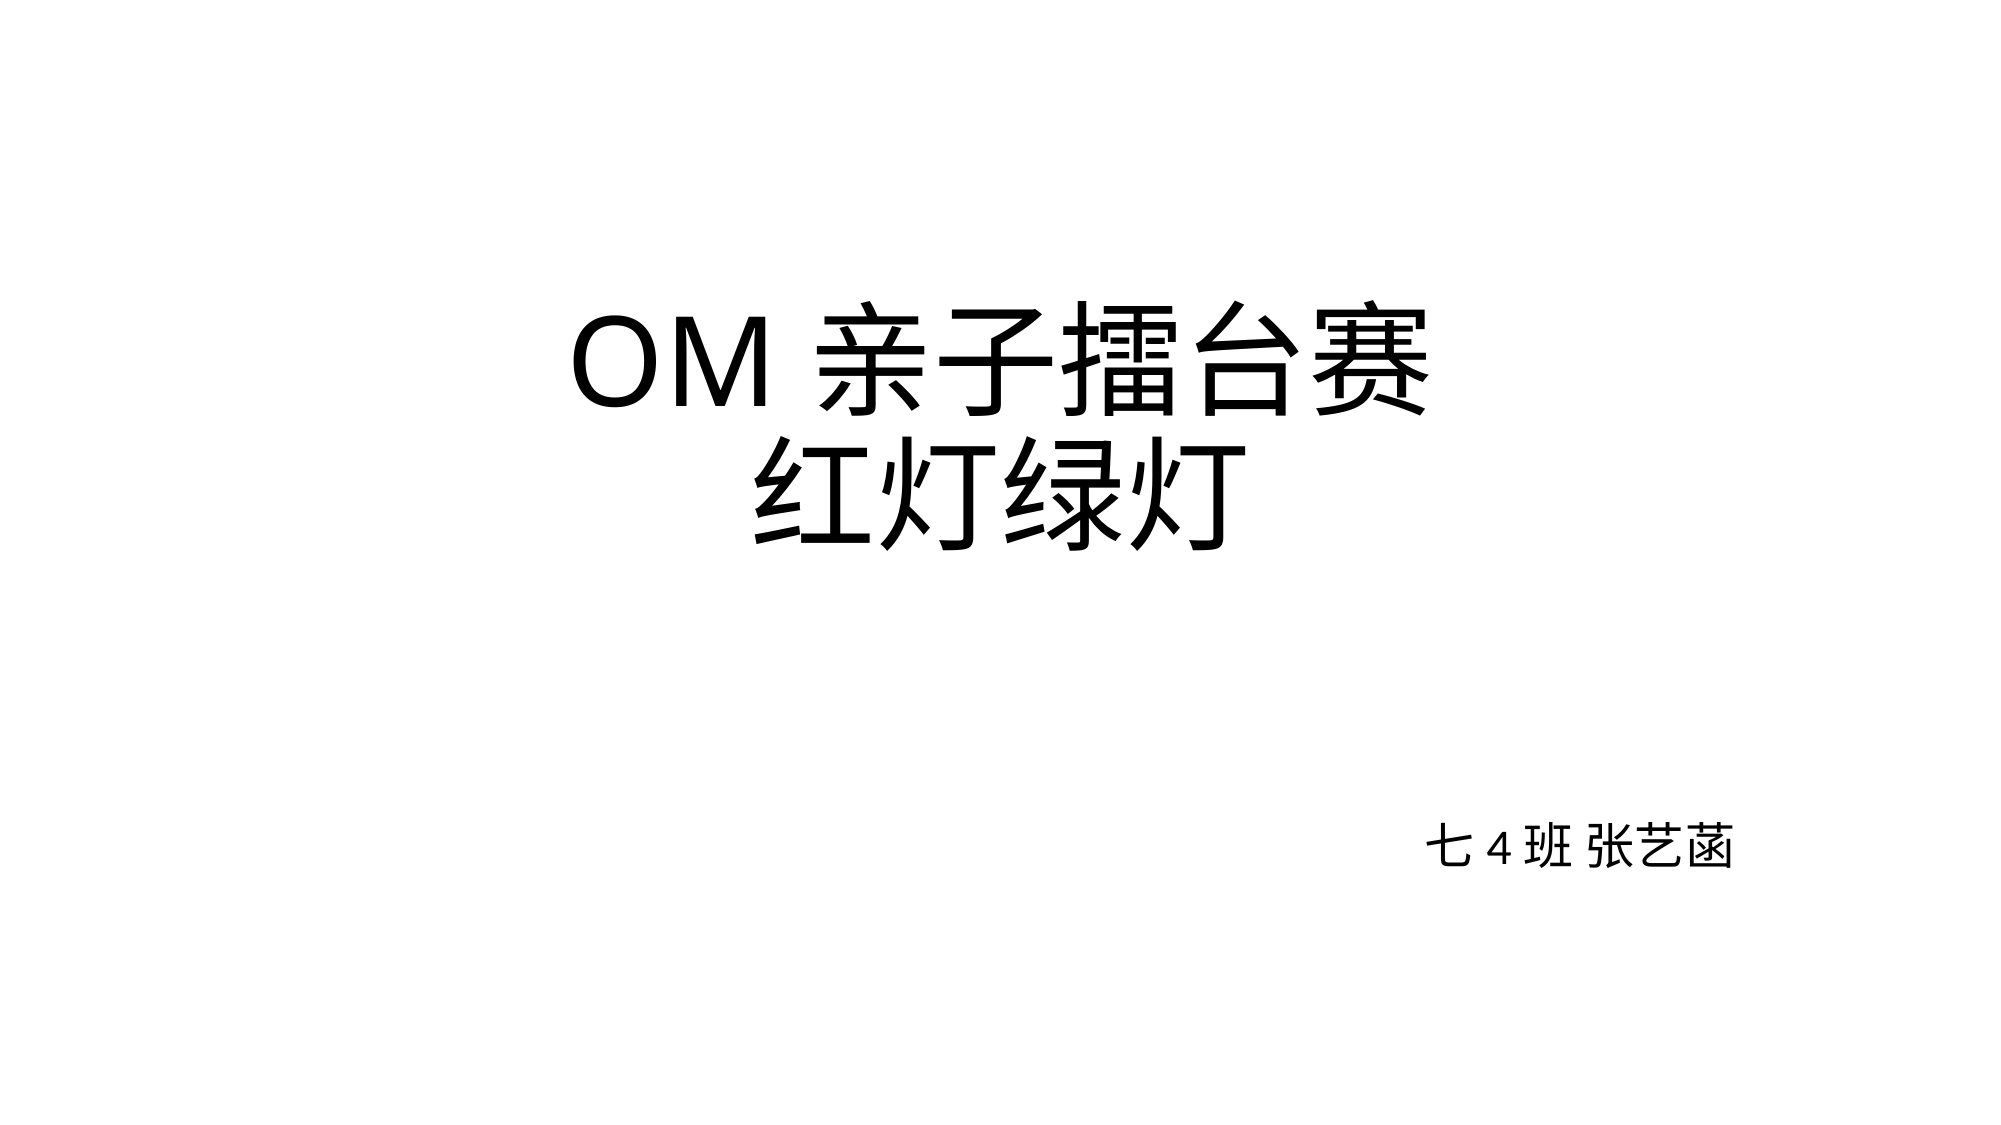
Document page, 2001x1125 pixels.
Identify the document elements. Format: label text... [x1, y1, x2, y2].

subtitle 七4班 张艺菡 [249, 733, 1750, 887]
title OM亲子擂台赛 红灯绿灯 [249, 184, 1750, 576]
